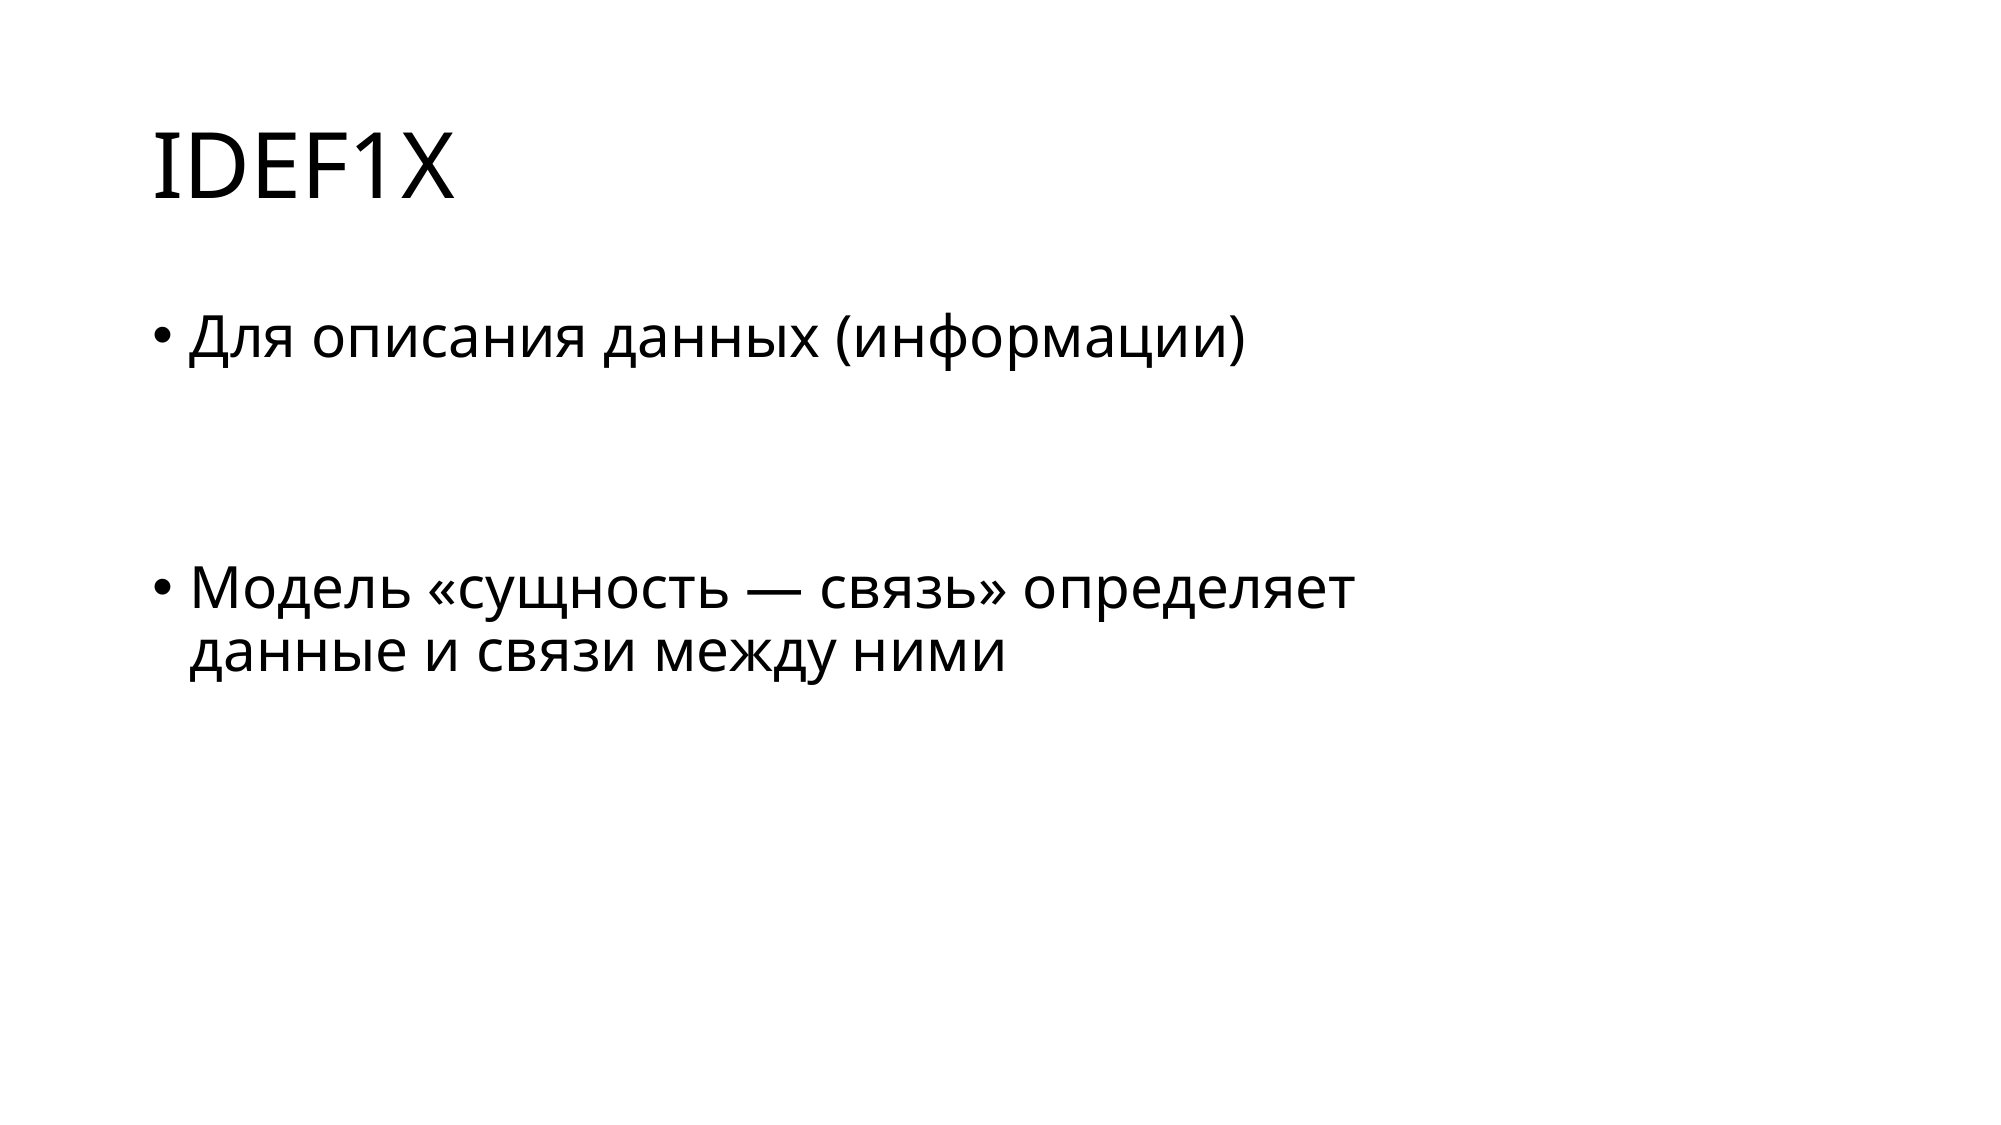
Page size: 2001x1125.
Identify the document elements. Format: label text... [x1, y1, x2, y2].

title IDEF1X [137, 59, 1863, 278]
list Для описания данных (информации) Модель «сущность — связь» определяет данные и связи между ними [137, 299, 1863, 1050]
